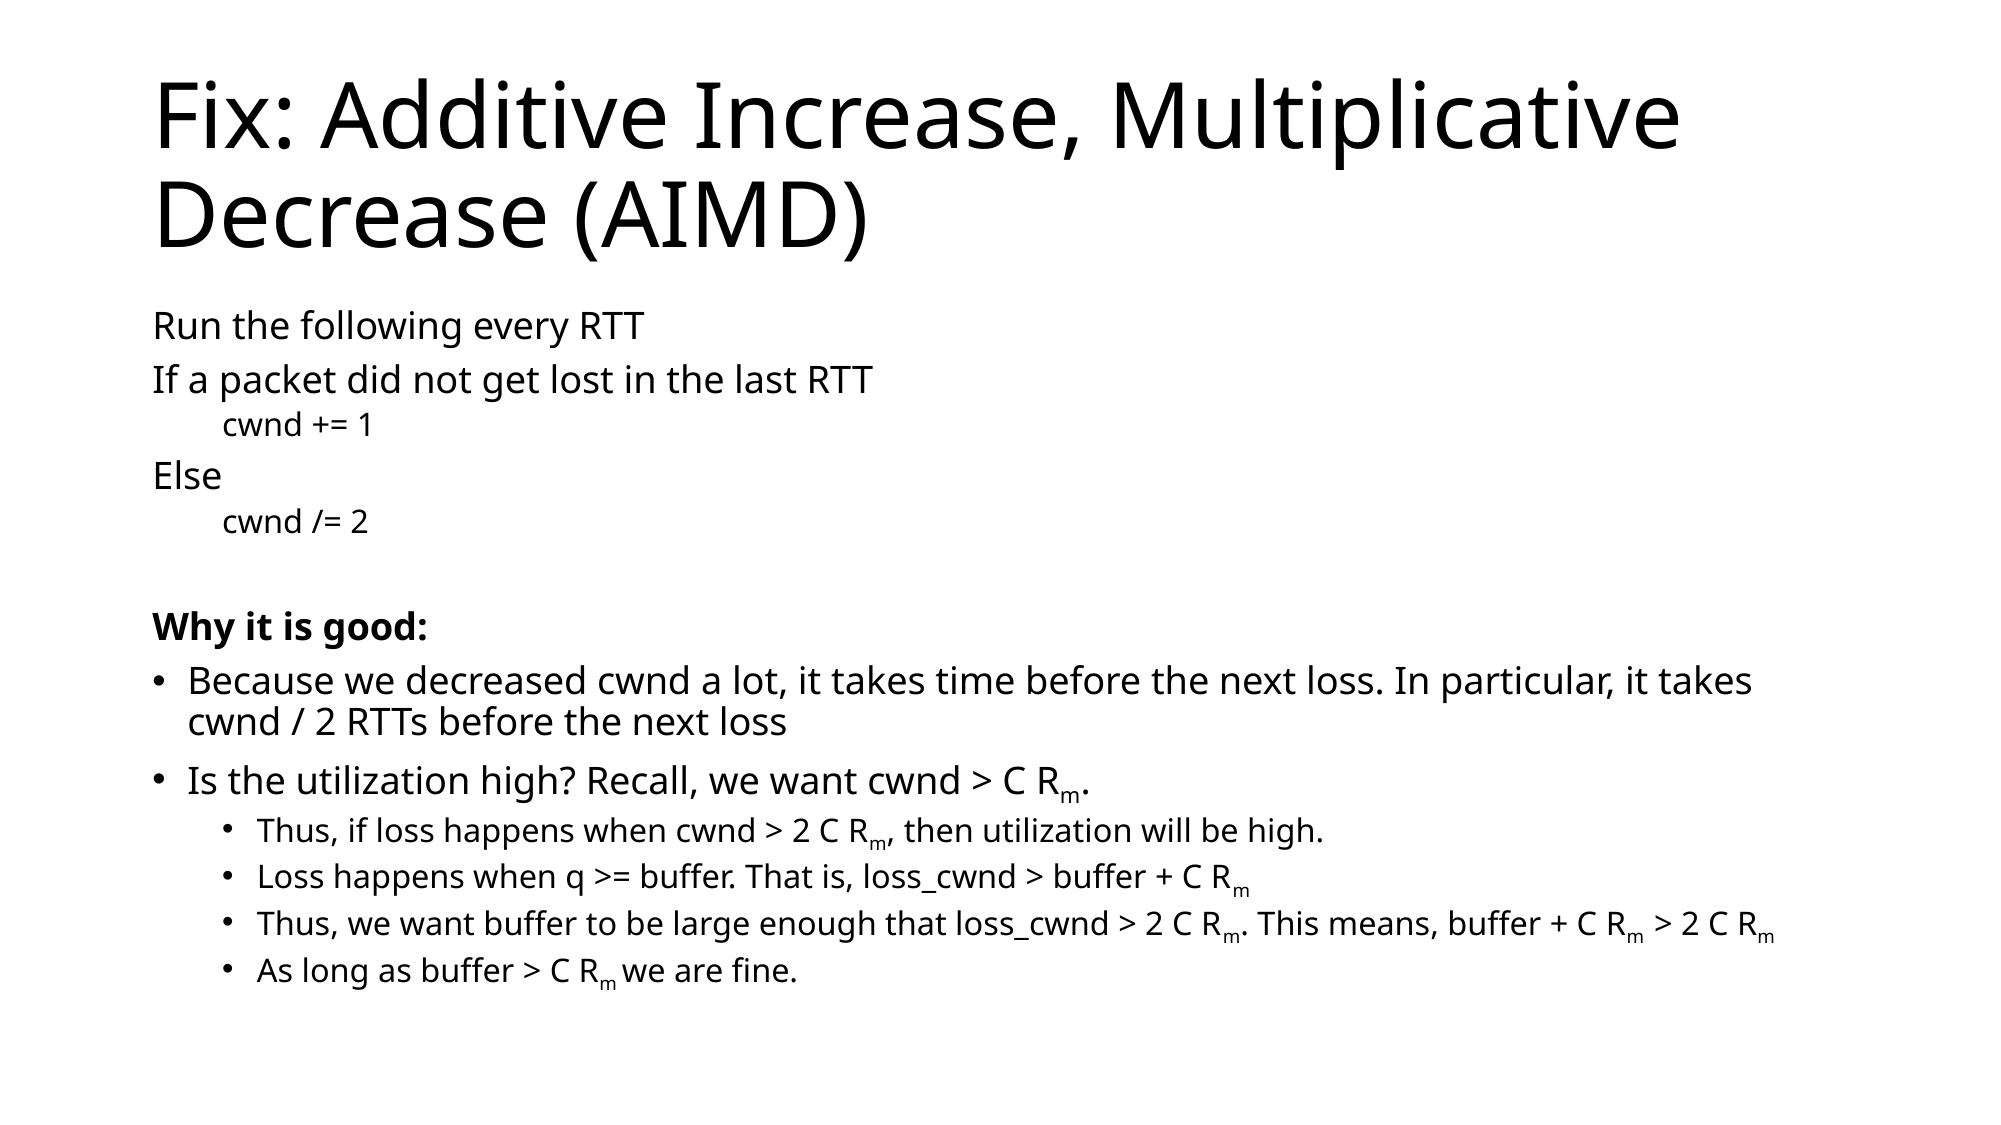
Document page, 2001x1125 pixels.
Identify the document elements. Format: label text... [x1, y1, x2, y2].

list Run the following every RTT If a packet did not get lost in the last RTT cwnd += 1 Else cwnd /= 2 Why it is good: Because we decreased cwnd a lot, it takes time before the next loss. In particular, it takes cwnd / 2 RTTs before the next loss Is the utilization high? Recall, we want cwnd > C Rm. Thus, if loss happens when cwnd > 2 C Rm, then utilization will be high. Loss happens when q >= buffer. That is, loss_cwnd > buffer + C Rm Thus, we want buffer to be large enough that loss_cwnd > 2 C Rm. This means, buffer + C Rm > 2 C Rm As long as buffer > C Rm we are fine. [137, 299, 1863, 1014]
title Fix: Additive Increase, Multiplicative Decrease (AIMD) [137, 59, 1863, 278]
